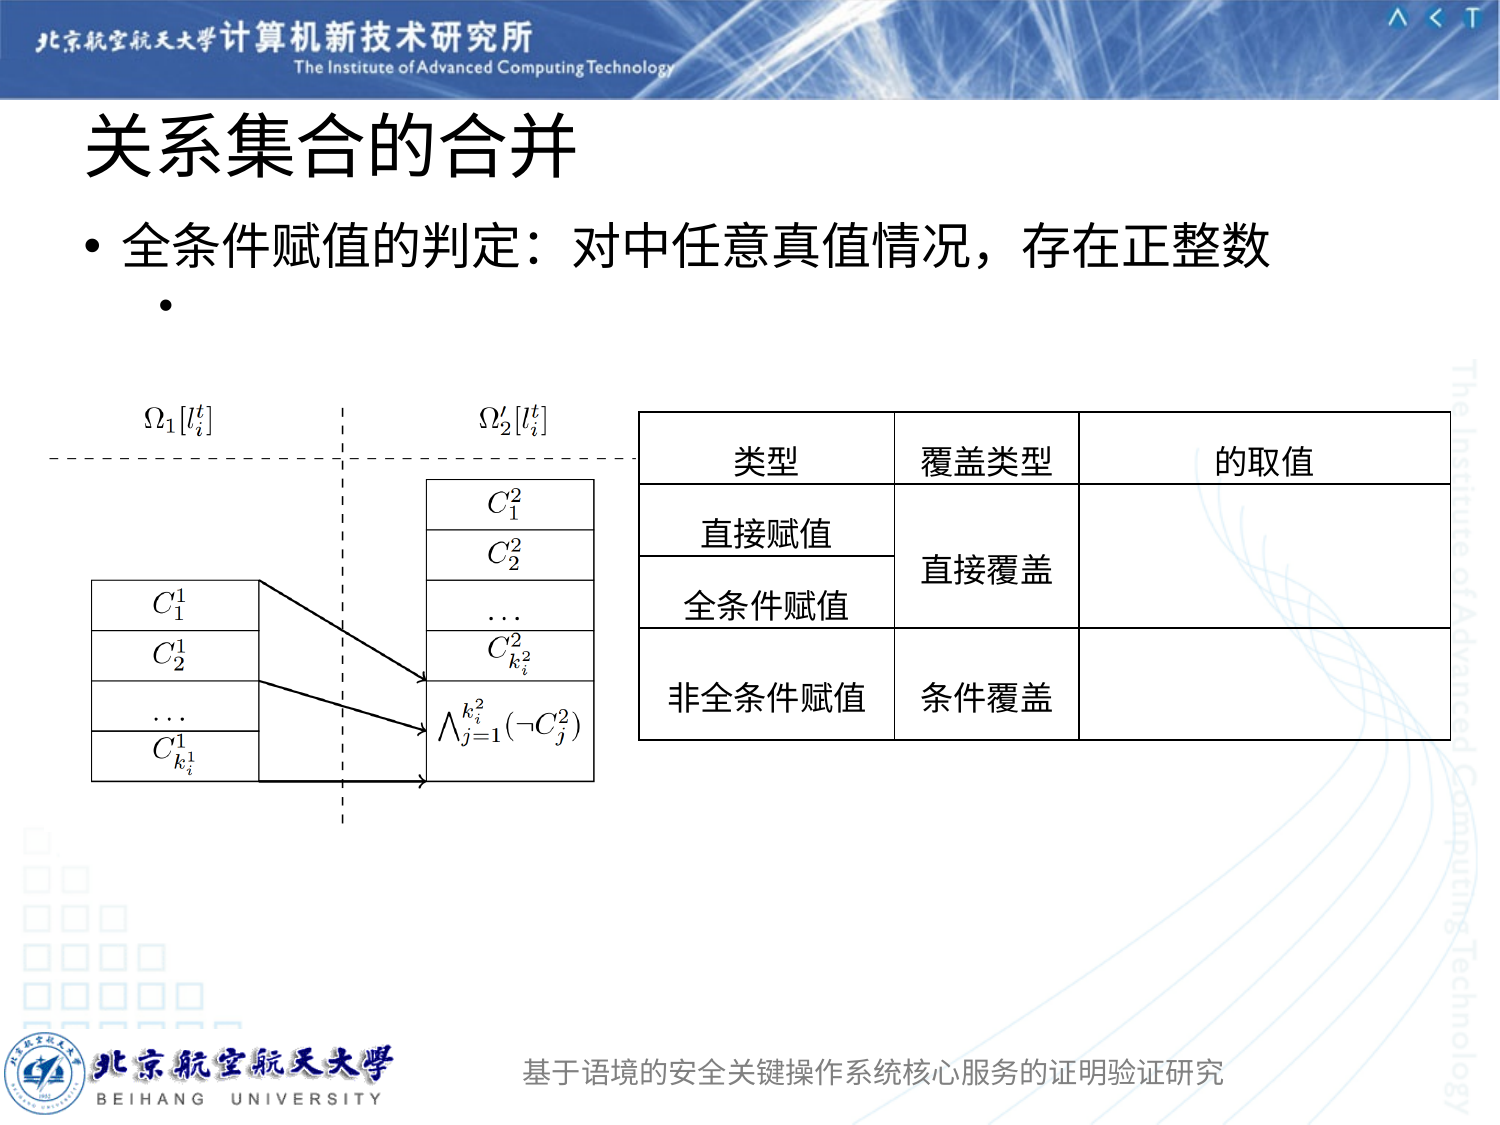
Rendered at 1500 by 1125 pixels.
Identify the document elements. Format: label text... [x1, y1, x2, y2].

picture [2, 359, 1500, 1125]
picture [0, 0, 1500, 100]
title 关系集合的合并 [68, 99, 1436, 200]
